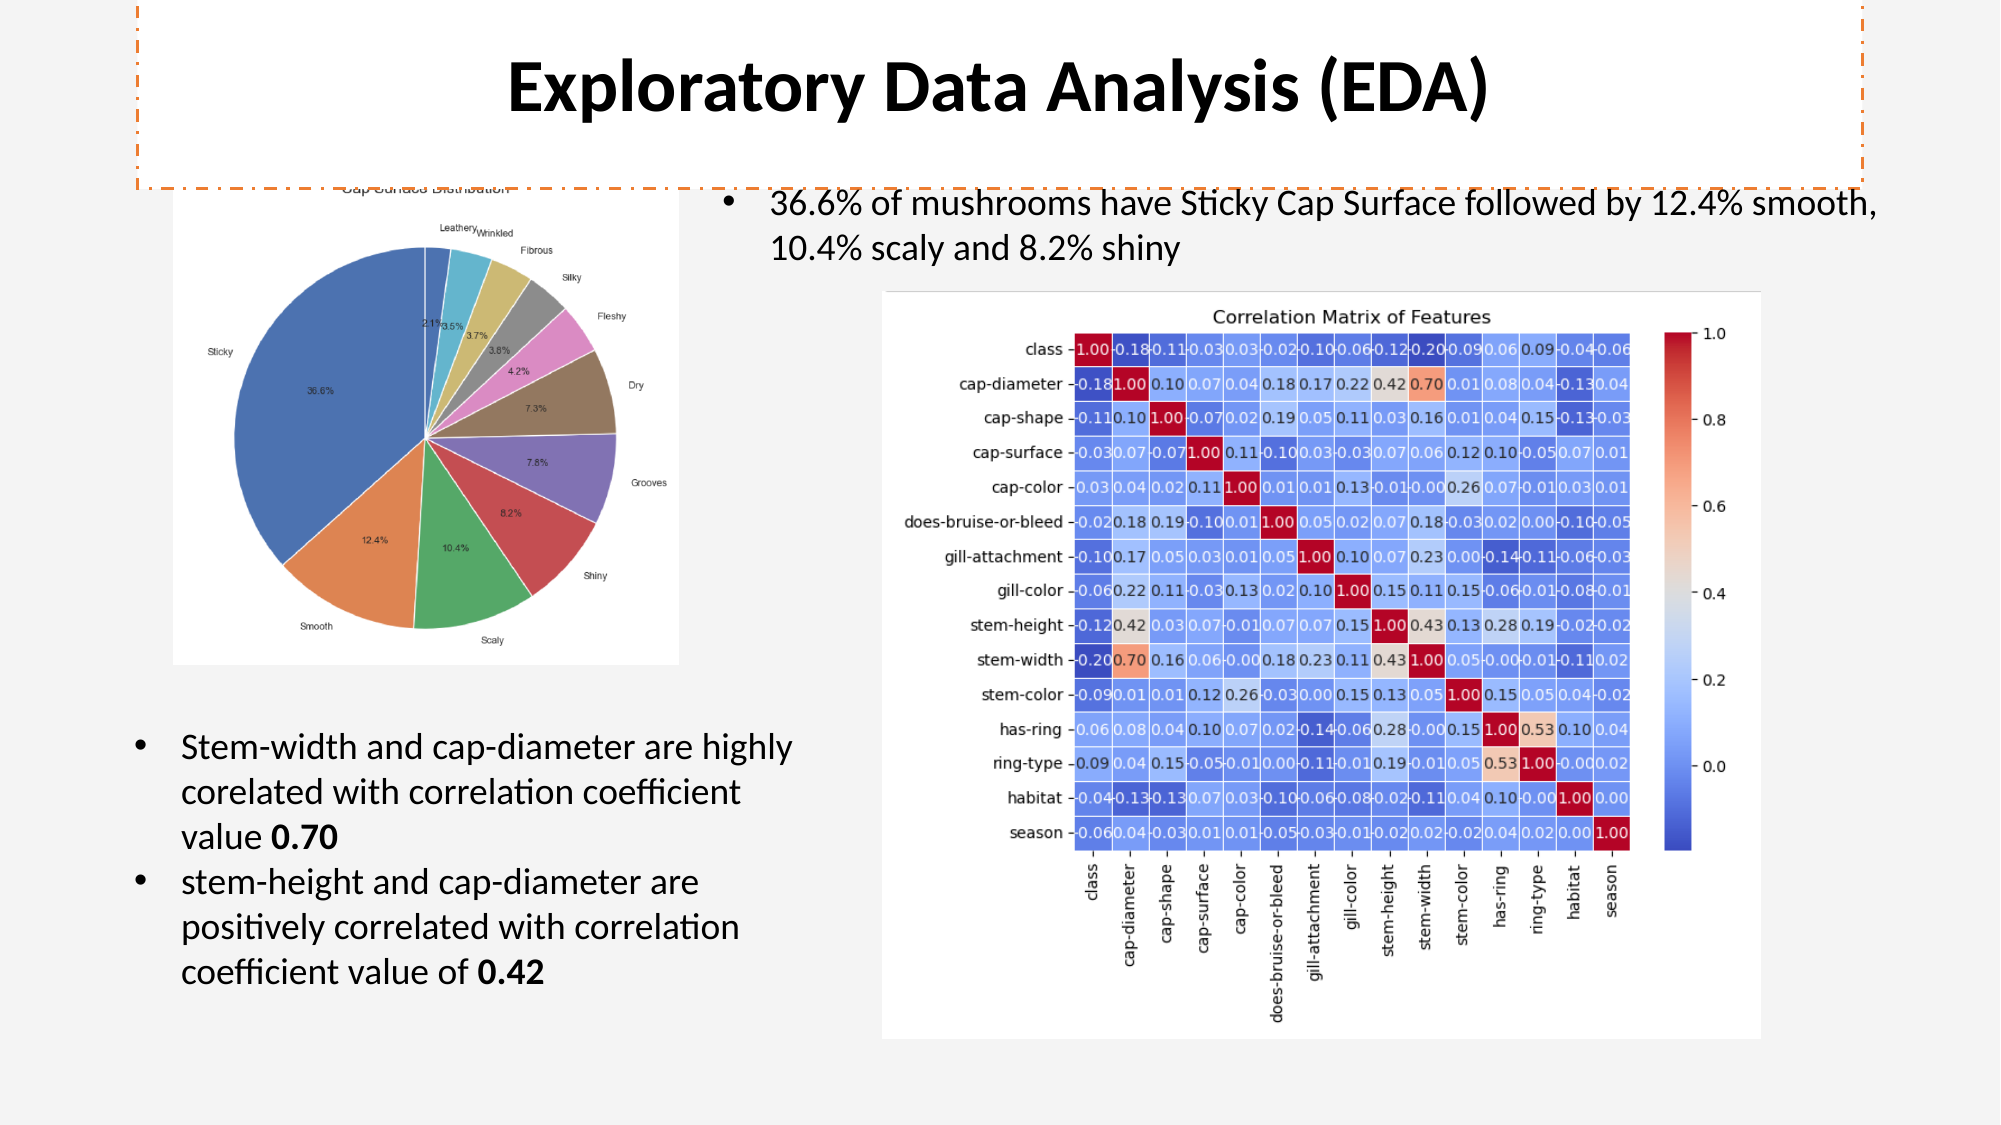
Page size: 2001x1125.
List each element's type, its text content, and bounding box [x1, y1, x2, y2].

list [173, 170, 679, 665]
title Exploratory Data Analysis (EDA) [136, 0, 1863, 190]
picture [882, 291, 1761, 1039]
text_box Stem-width and cap-diameter are highly corelated with correlation coefficient value 0.70 stem-height and cap-diameter are positively correlated with correlation coefficient value of 0.42 [119, 714, 841, 1000]
text_box 36.6% of mushrooms have Sticky Cap Surface followed by 12.4% smooth, 10.4% scaly and 8.2% shiny [707, 170, 1902, 275]
